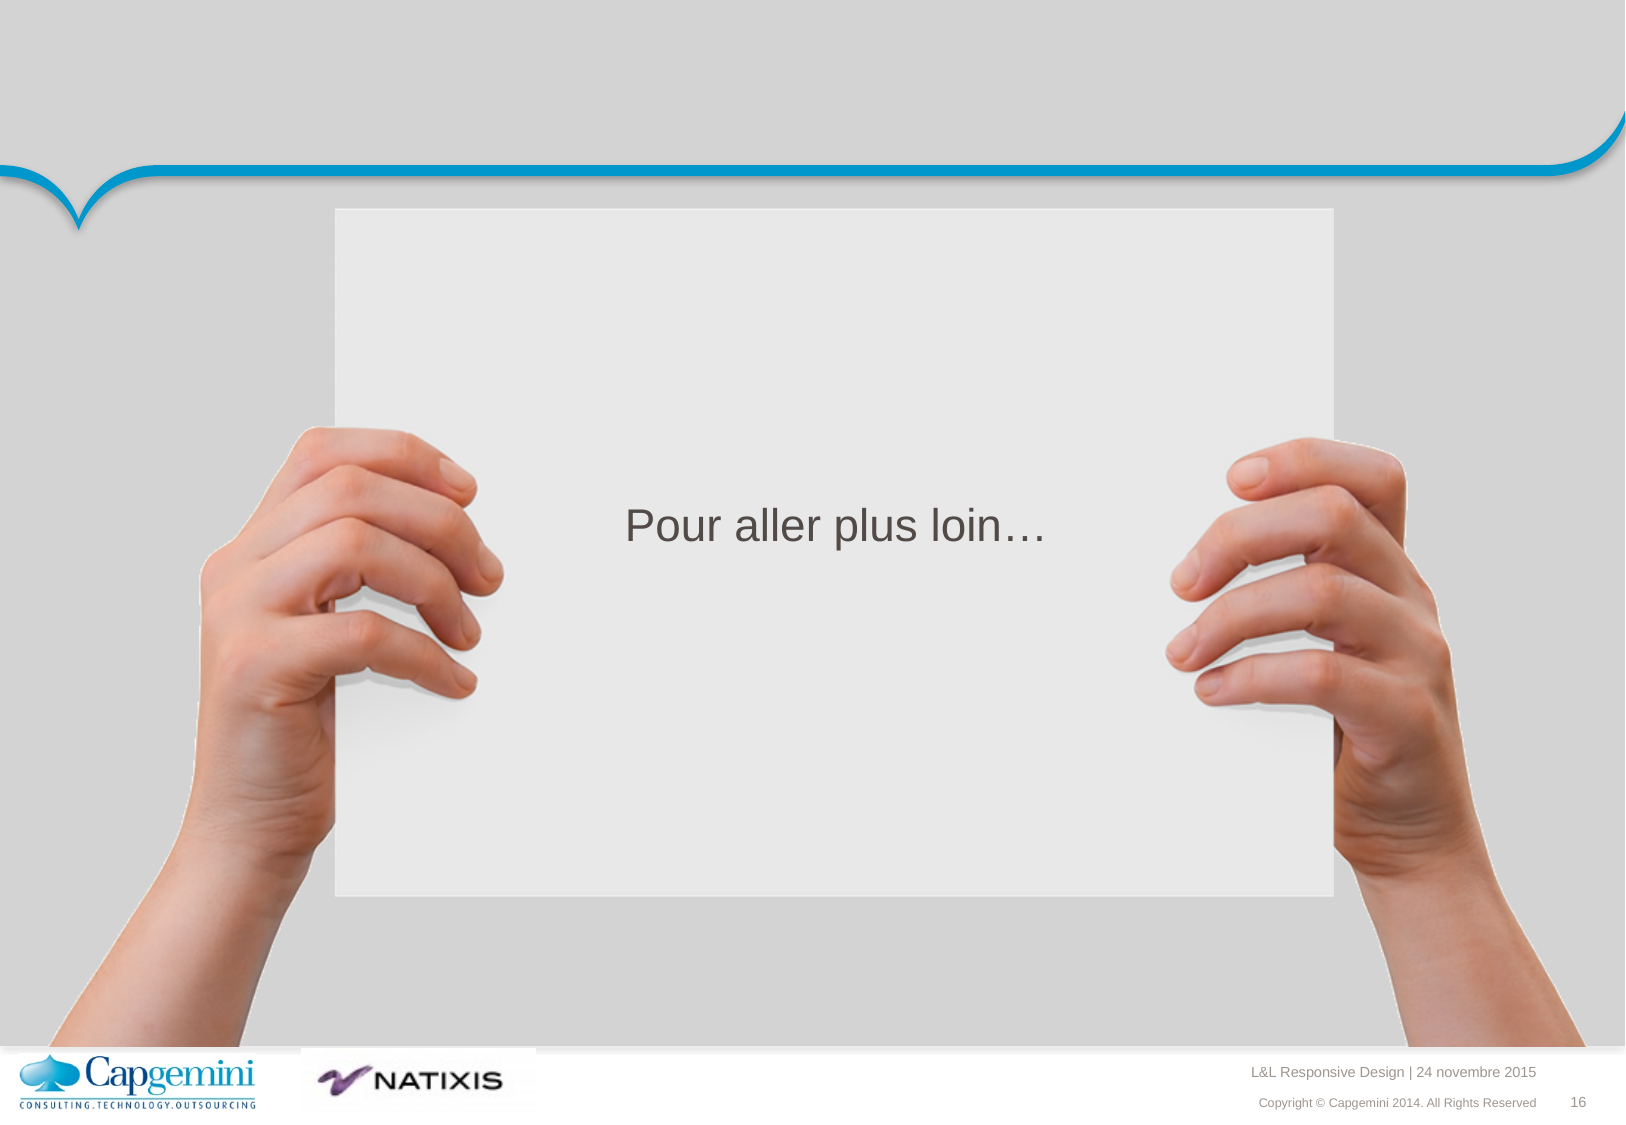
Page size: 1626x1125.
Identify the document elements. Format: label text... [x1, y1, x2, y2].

picture [0, 140, 1605, 216]
list Pour aller plus loin… [469, 236, 1198, 817]
picture [19, 1053, 256, 1110]
picture [301, 1048, 536, 1113]
picture [0, 140, 1625, 1047]
